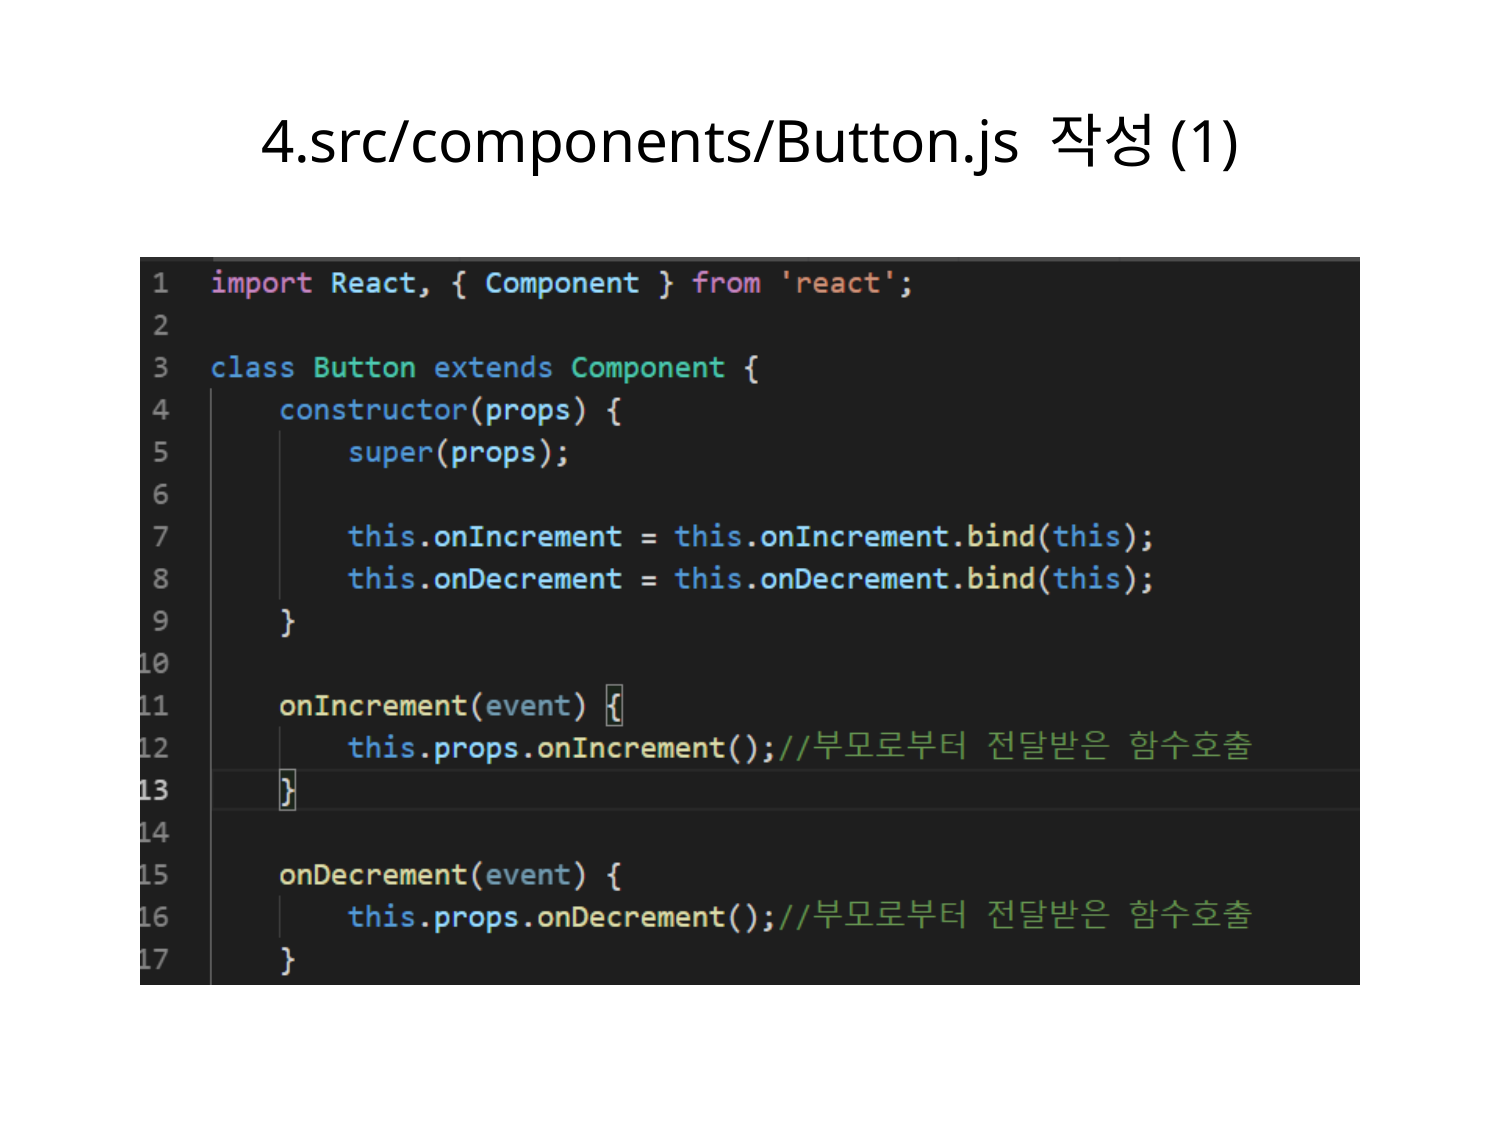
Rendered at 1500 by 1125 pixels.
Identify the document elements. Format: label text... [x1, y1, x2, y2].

picture [140, 257, 1360, 985]
title 4.src/components/Button.js 작성(1) [75, 45, 1425, 233]
